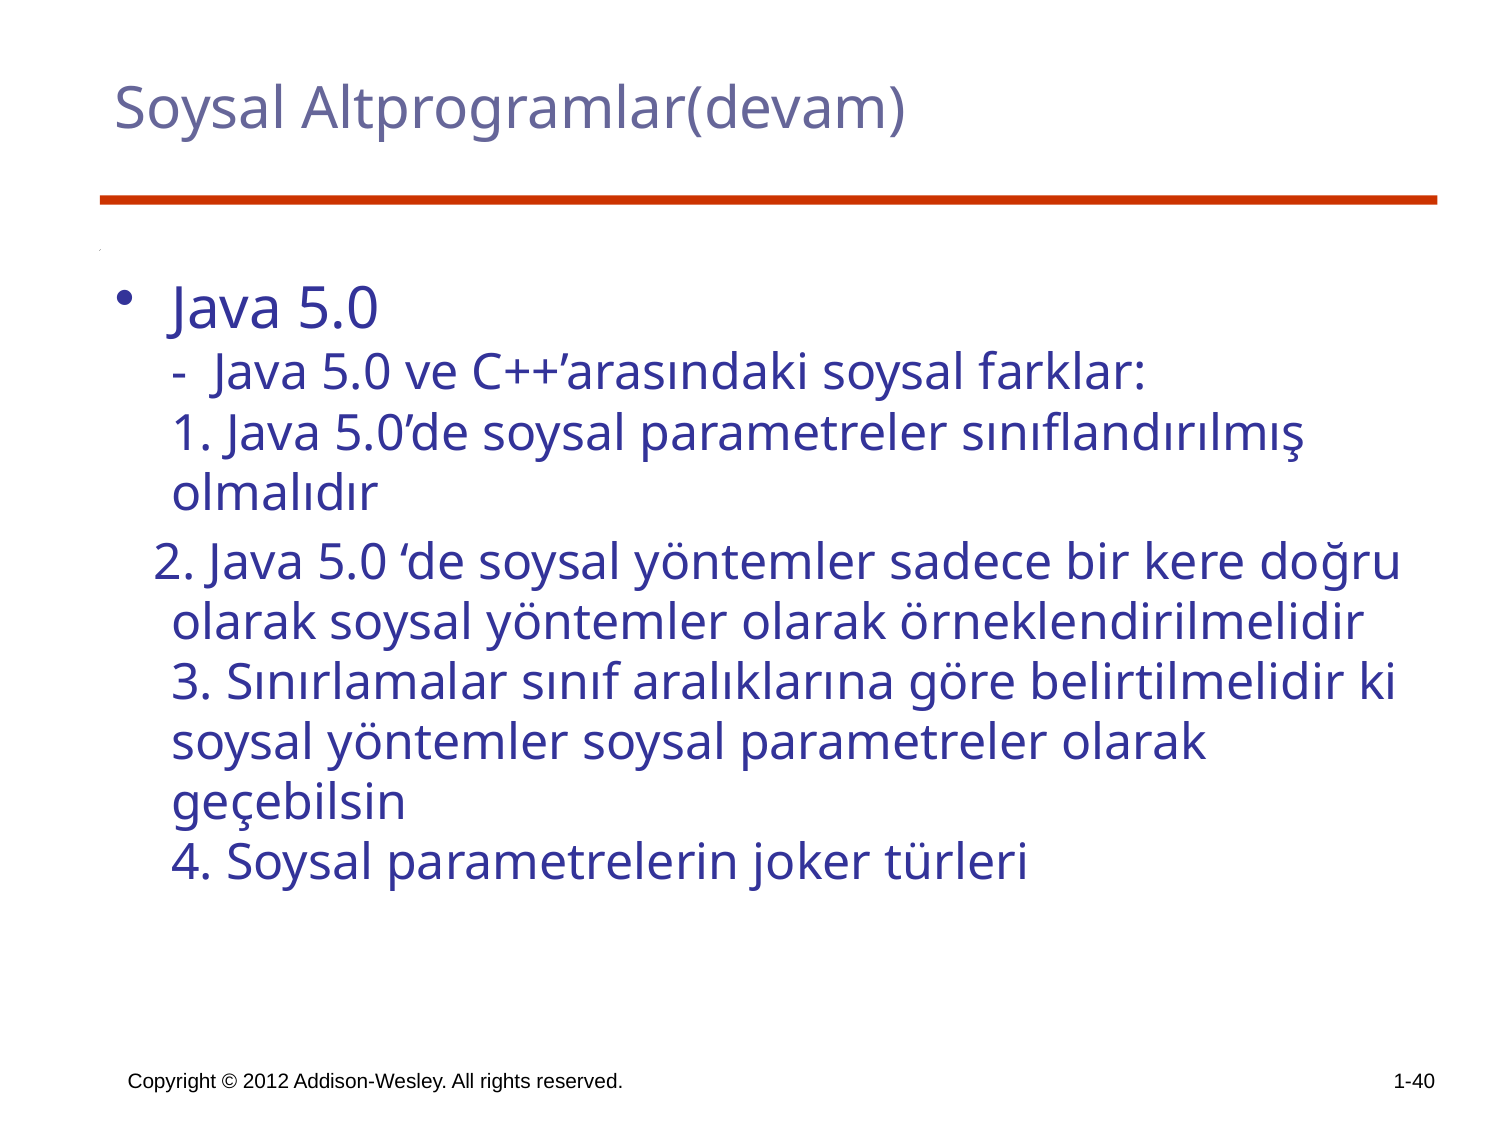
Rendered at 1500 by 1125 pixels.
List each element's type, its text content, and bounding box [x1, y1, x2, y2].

title Soysal Altprogramlar(devam) [99, 62, 1438, 250]
footer Copyright © 2012 Addison-Wesley. All rights reserved. [112, 1024, 801, 1101]
list Java 5.0 - Java 5.0 ve C++’arasındaki soysal farklar: 1. Java 5.0’de soysal parametreler sınıflandırılmış olmalıdır 2. Java 5.0 ‘de soysal yöntemler sadece bir kere doğru olarak soysal yöntemler olarak örneklendirilmelidir 3. Sınırlamalar sınıf aralıklarına göre belirtilmelidir ki soysal yöntemler soysal parametreler olarak geçebilsin 4. Soysal parametrelerin joker türleri [99, 262, 1438, 1013]
slide_number 1-40 [1137, 1024, 1451, 1101]
